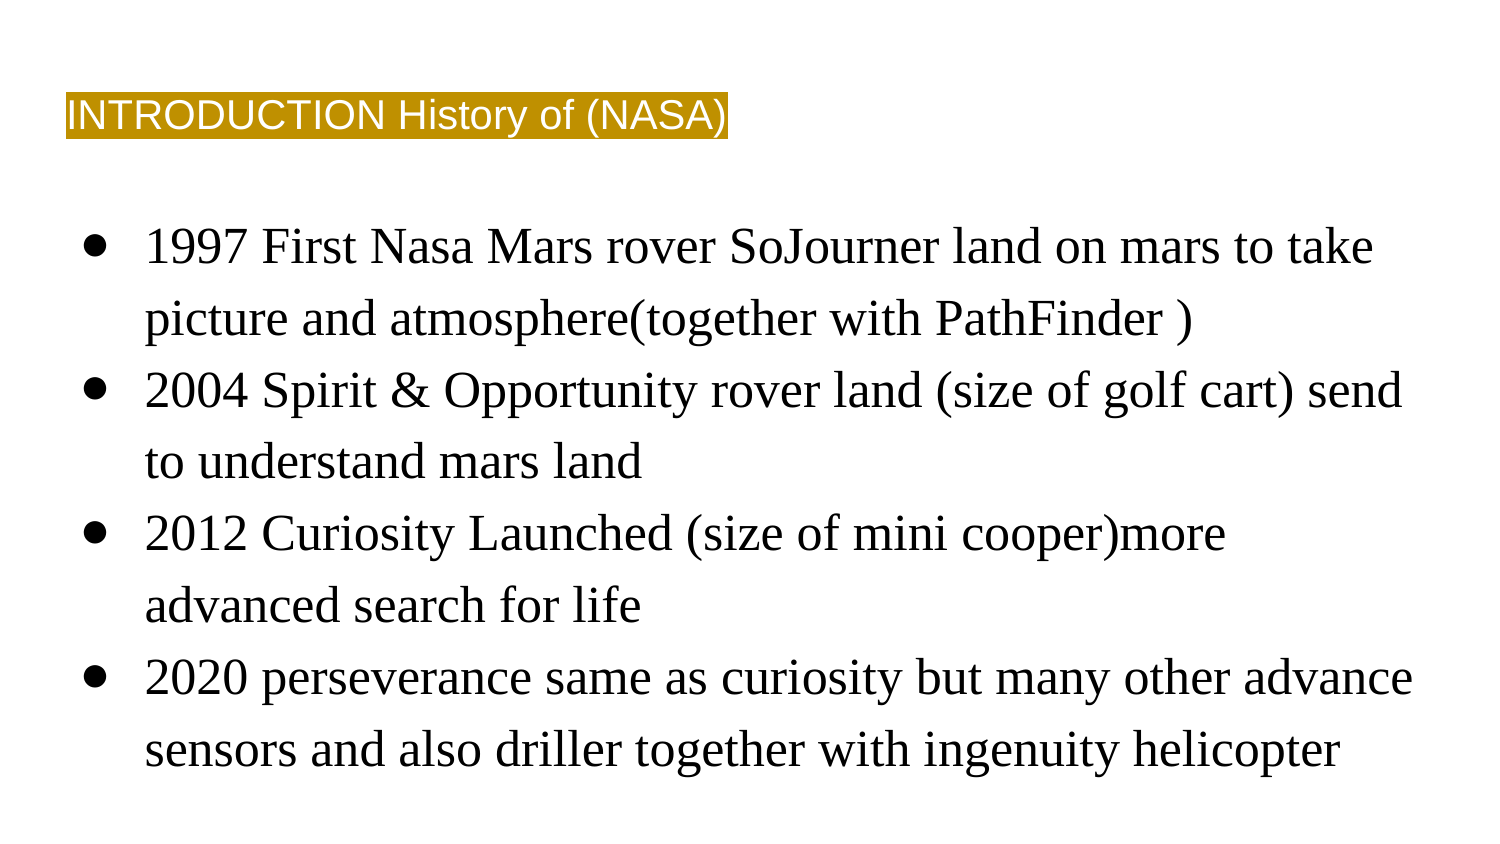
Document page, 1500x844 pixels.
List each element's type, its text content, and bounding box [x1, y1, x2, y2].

title INTRODUCTION History of (NASA) [51, 72, 1449, 167]
list 1997 First Nasa Mars rover SoJourner land on mars to take picture and atmosphere(together with PathFinder ) 2004 Spirit & Opportunity rover land (size of golf cart) send to understand mars land 2012 Curiosity Launched (size of mini cooper)more advanced search for life 2020 perseverance same as curiosity but many other advance sensors and also driller together with ingenuity helicopter [51, 187, 1449, 844]
